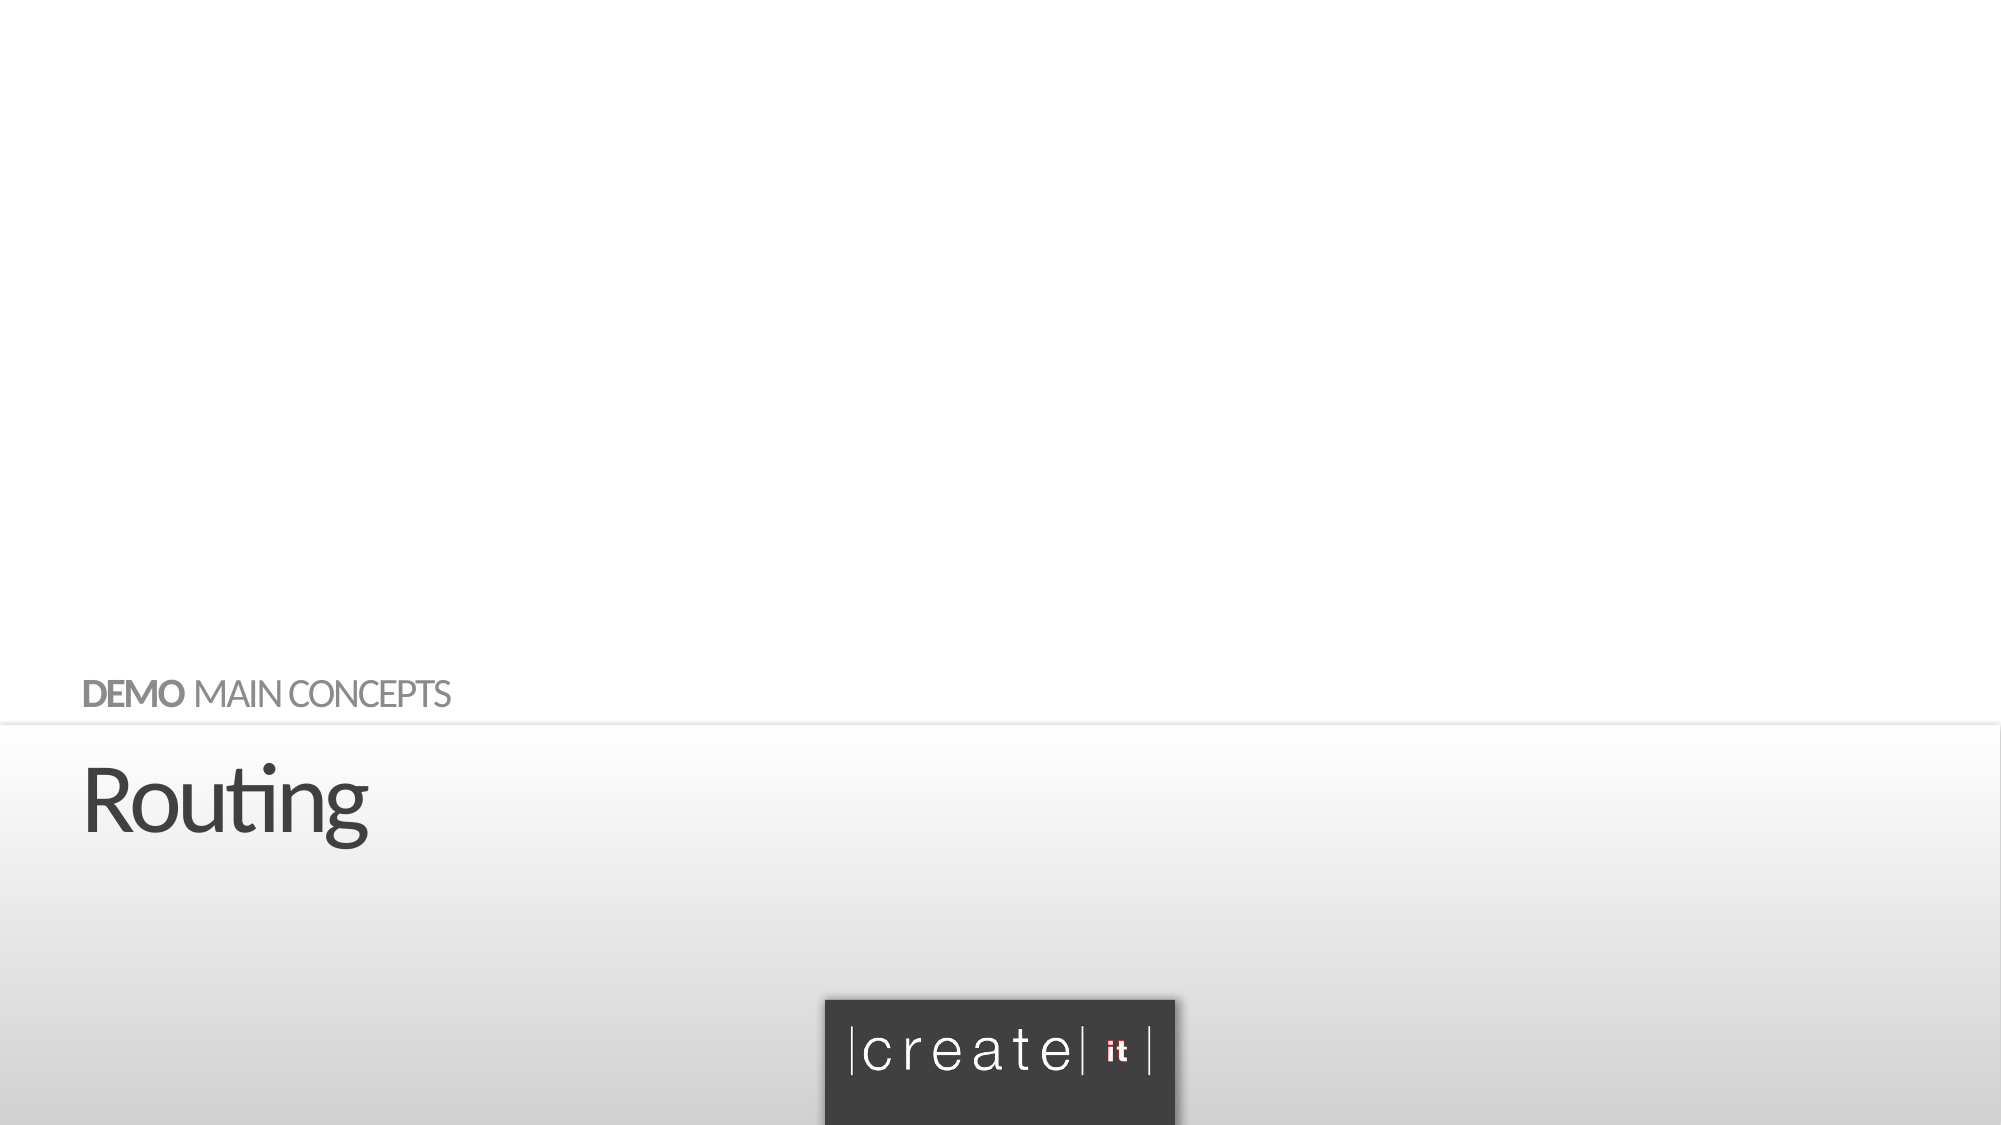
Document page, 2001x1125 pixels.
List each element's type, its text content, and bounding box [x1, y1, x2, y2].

title Routing [66, 725, 1900, 949]
list DEMO MAIN CONCEPTS [66, 476, 1900, 723]
picture [849, 1024, 1151, 1076]
